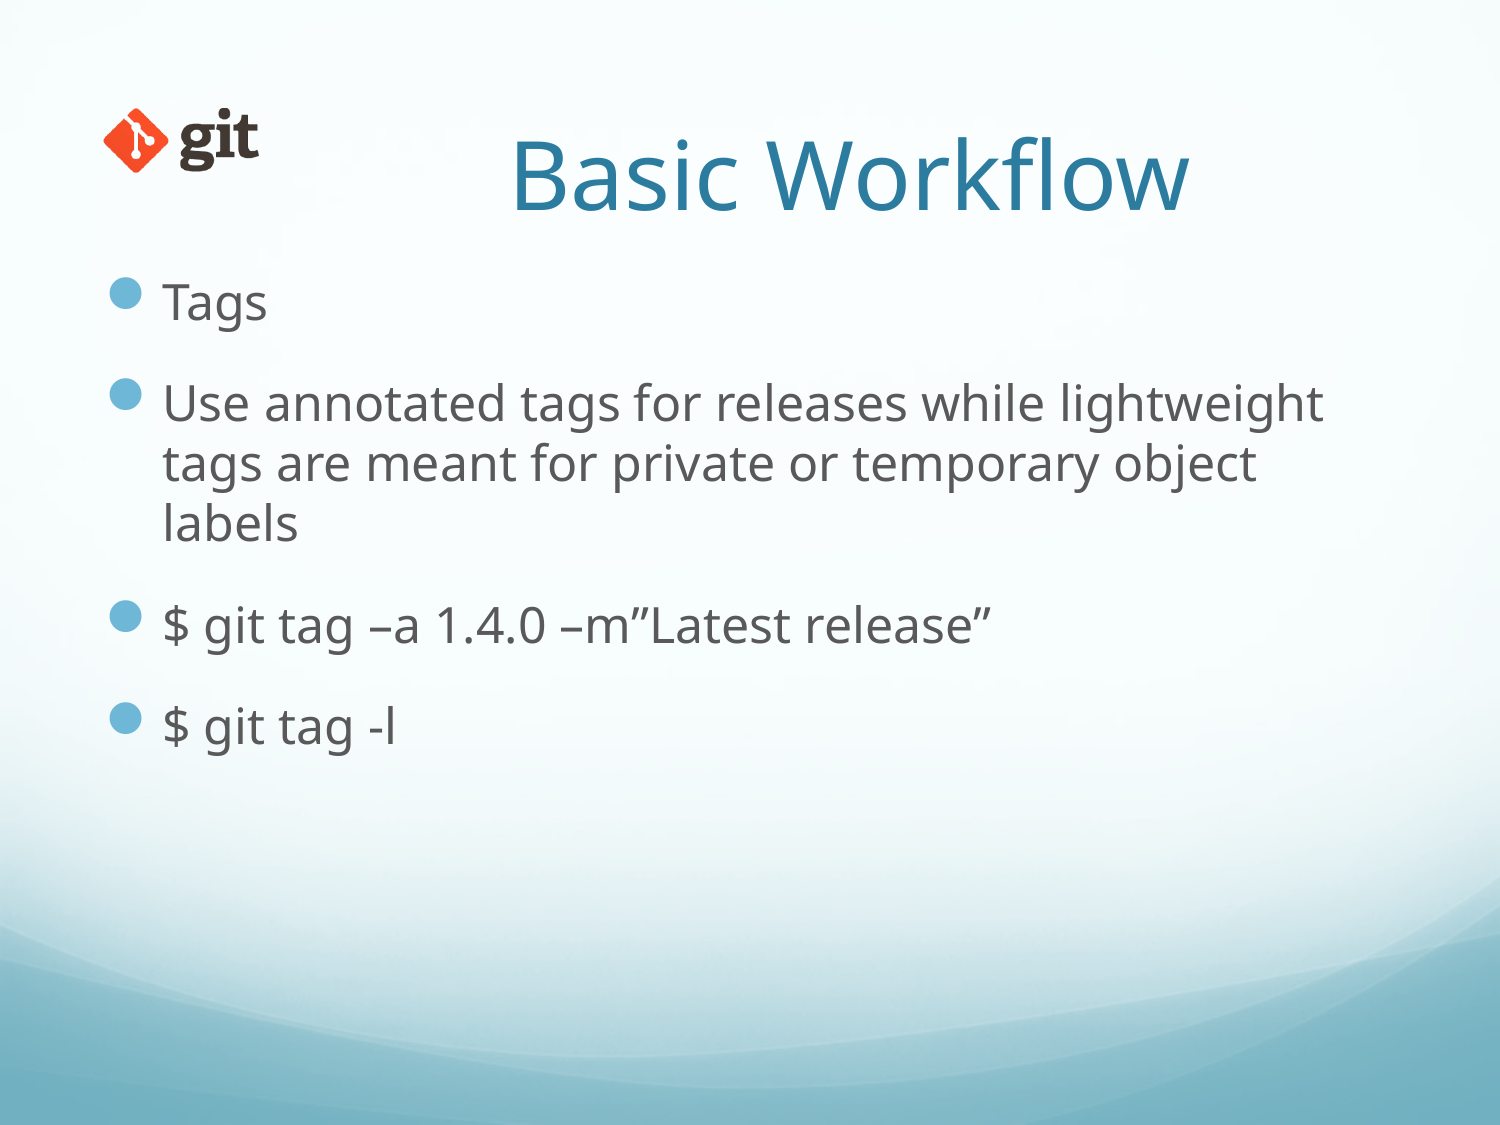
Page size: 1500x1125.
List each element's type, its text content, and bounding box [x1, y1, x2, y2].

list Tags Use annotated tags for releases while lightweight tags are meant for private or temporary object labels $ git tag –a 1.4.0 –m”Latest release” $ git tag -l [90, 262, 1410, 975]
picture [102, 107, 259, 174]
title Basic Workflow [90, 17, 1410, 237]
